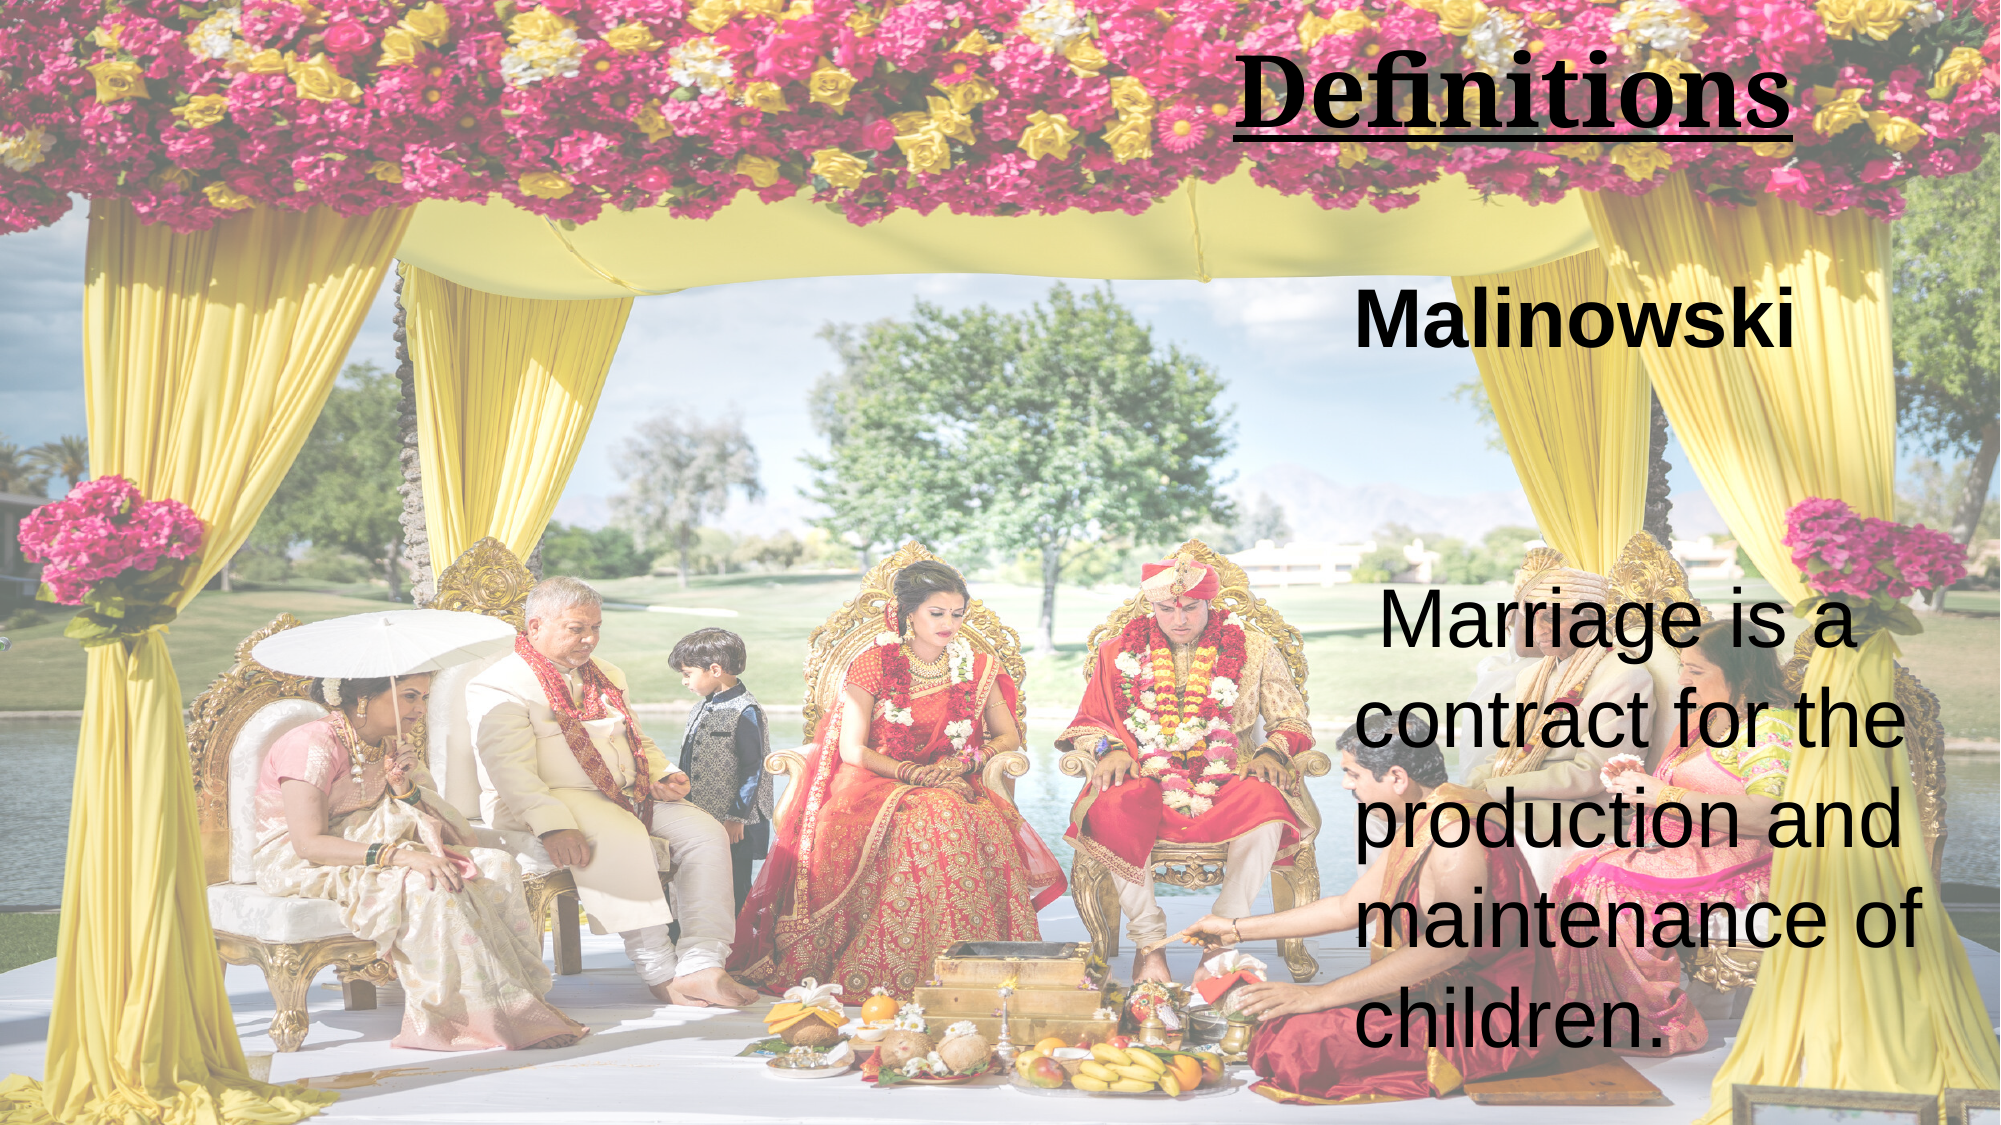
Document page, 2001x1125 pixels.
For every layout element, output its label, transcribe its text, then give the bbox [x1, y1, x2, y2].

text_box Malinowski Marriage is a contract for the production and maintenance of children. [1338, 256, 1959, 1072]
text_box Definitions [1218, 19, 2000, 155]
